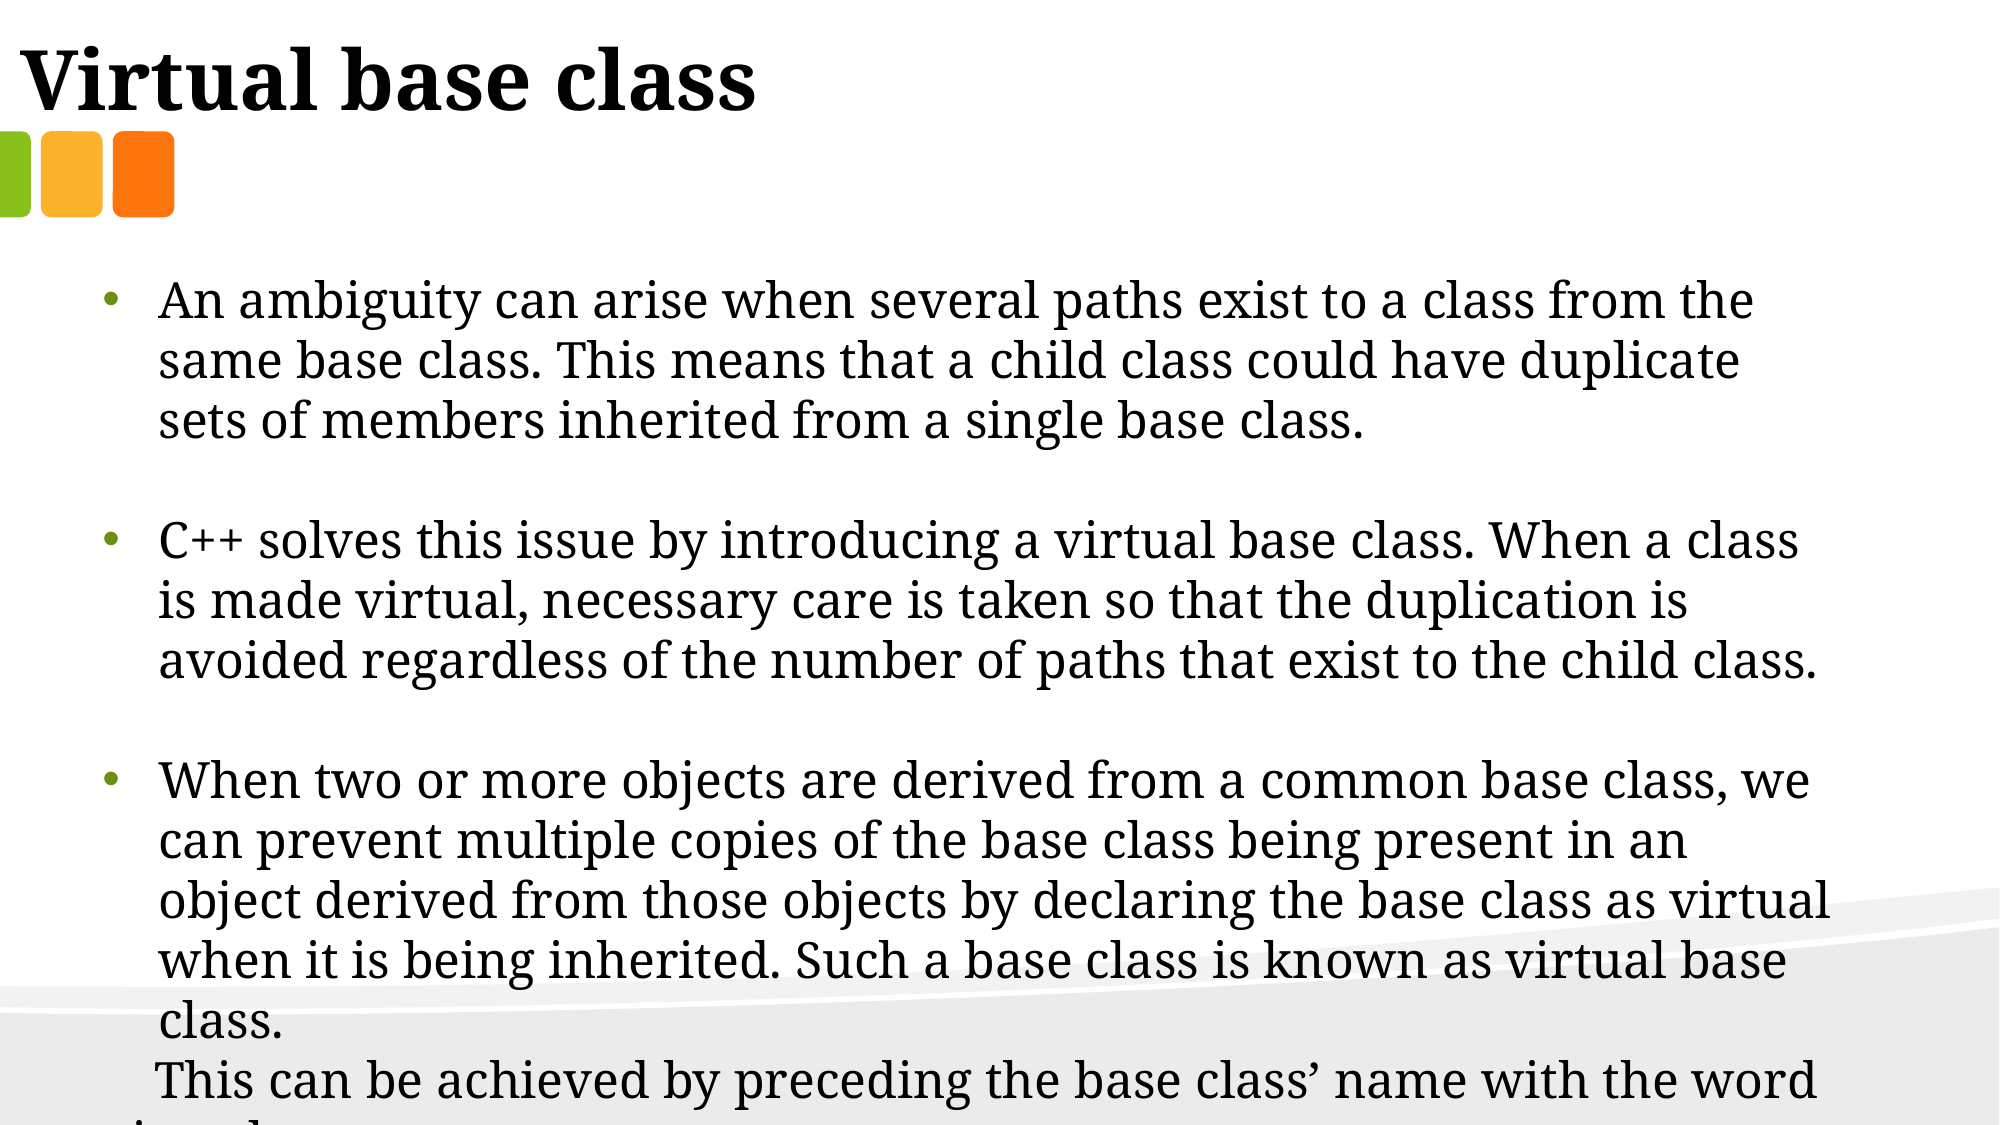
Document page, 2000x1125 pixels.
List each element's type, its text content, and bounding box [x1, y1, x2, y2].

text_box Virtual base class [0, 4, 1938, 138]
text_box An ambiguity can arise when several paths exist to a class from the same base class. This means that a child class could have duplicate sets of members inherited from a single base class. C++ solves this issue by introducing a virtual base class. When a class is made virtual, necessary care is taken so that the duplication is avoided regardless of the number of paths that exist to the child class. When two or more objects are derived from a common base class, we can prevent multiple copies of the base class being present in an object derived from those objects by declaring the base class as virtual when it is being inherited. Such a base class is known as virtual base class. This can be achieved by preceding the base class’ name with the word virtual. [87, 201, 1850, 1125]
